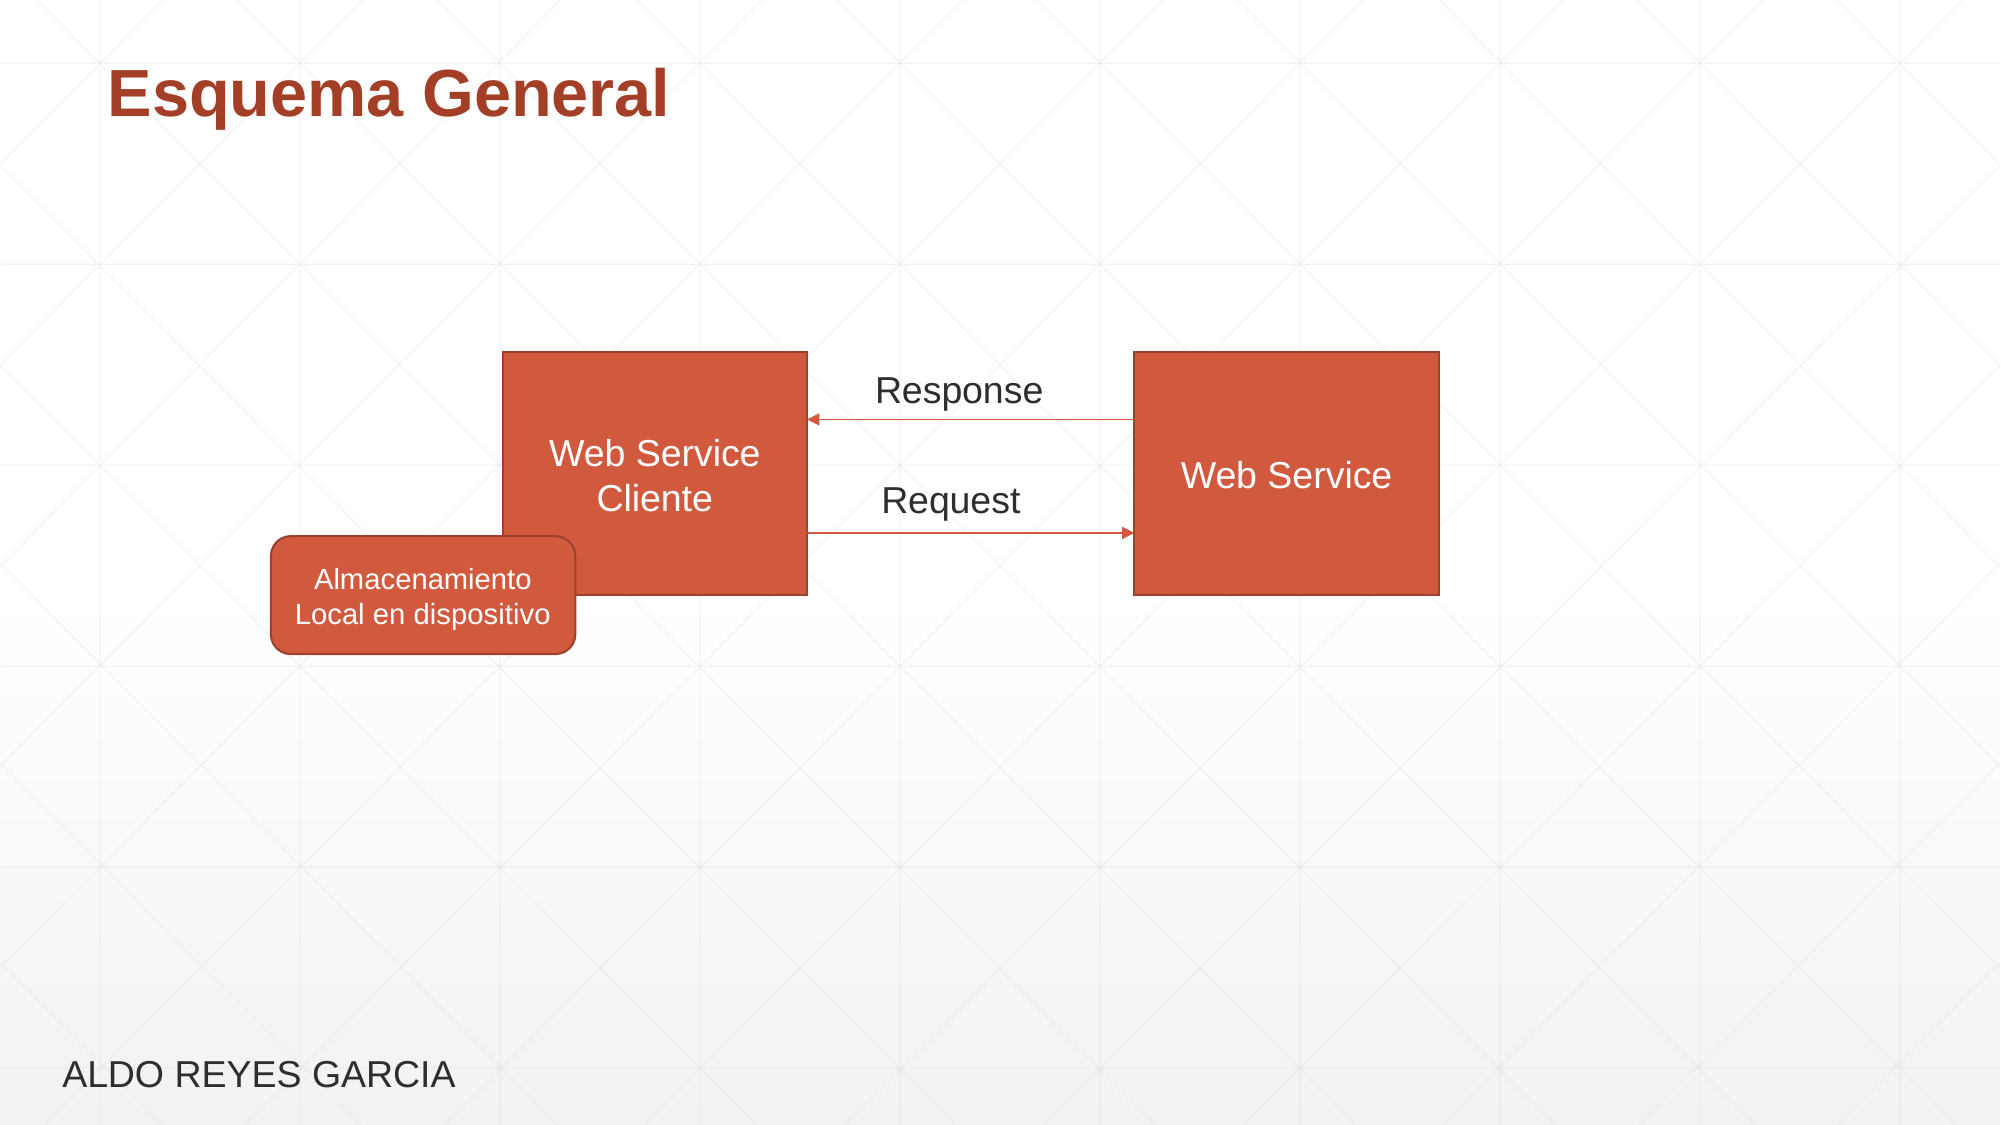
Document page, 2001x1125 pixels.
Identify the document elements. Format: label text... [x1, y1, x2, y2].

text_box Web Service Cliente [502, 351, 808, 596]
text_box ALDO REYES GARCIA [47, 1042, 472, 1103]
text_box Almacenamiento Local en dispositivo [269, 535, 577, 656]
text_box Web Service [1133, 351, 1440, 596]
text_box Request [866, 469, 1036, 529]
text_box Esquema General [93, 51, 1668, 239]
text_box Response [860, 358, 1059, 419]
